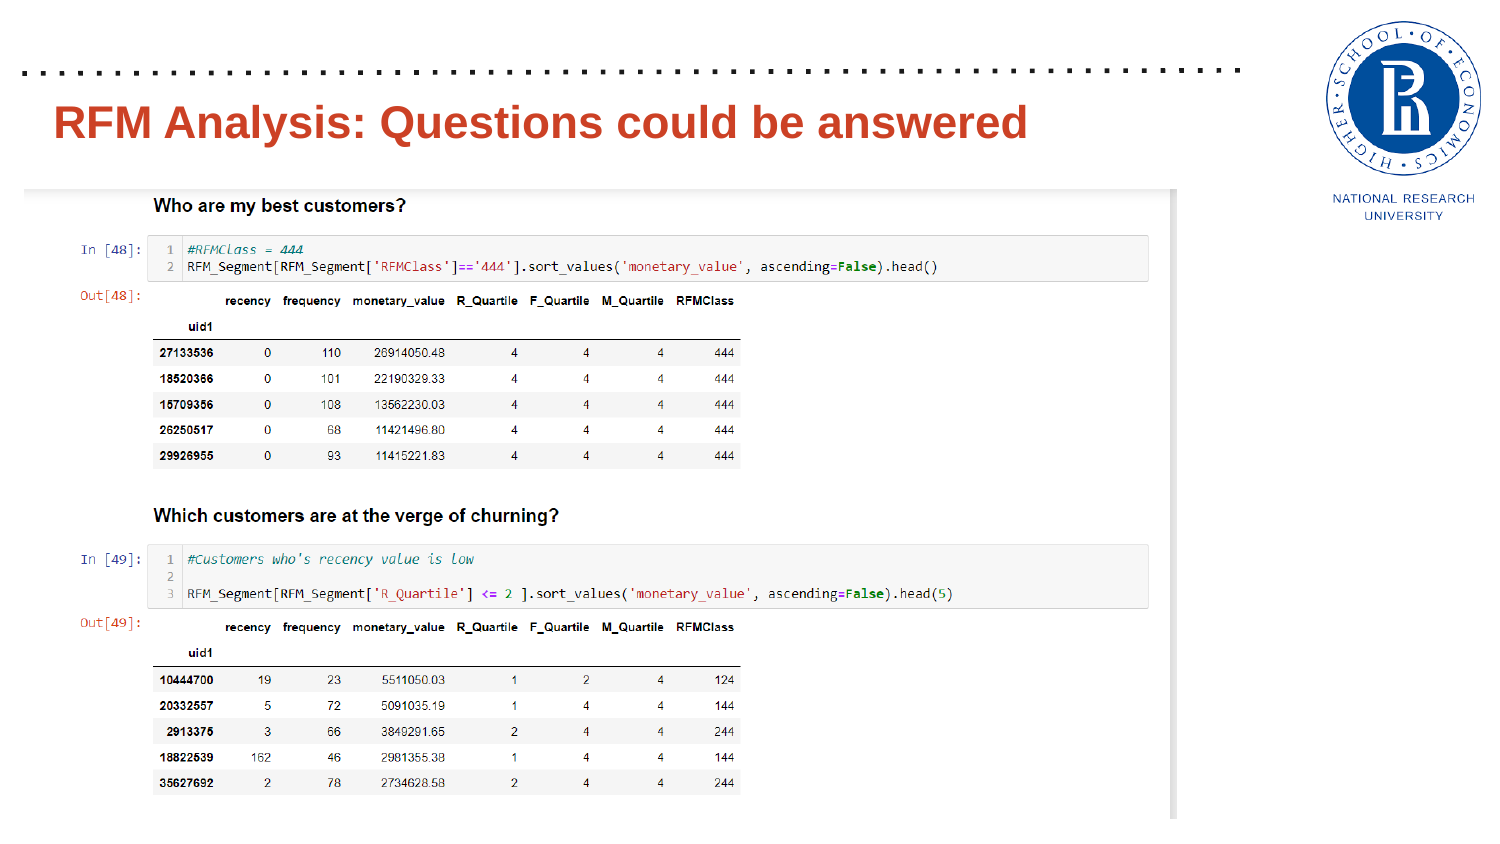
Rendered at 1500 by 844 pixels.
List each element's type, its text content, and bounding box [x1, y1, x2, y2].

picture [1326, 20, 1482, 220]
list RFM Analysis: Questions could be answered [38, 83, 1221, 164]
picture [24, 187, 1177, 819]
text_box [21, 70, 1250, 74]
